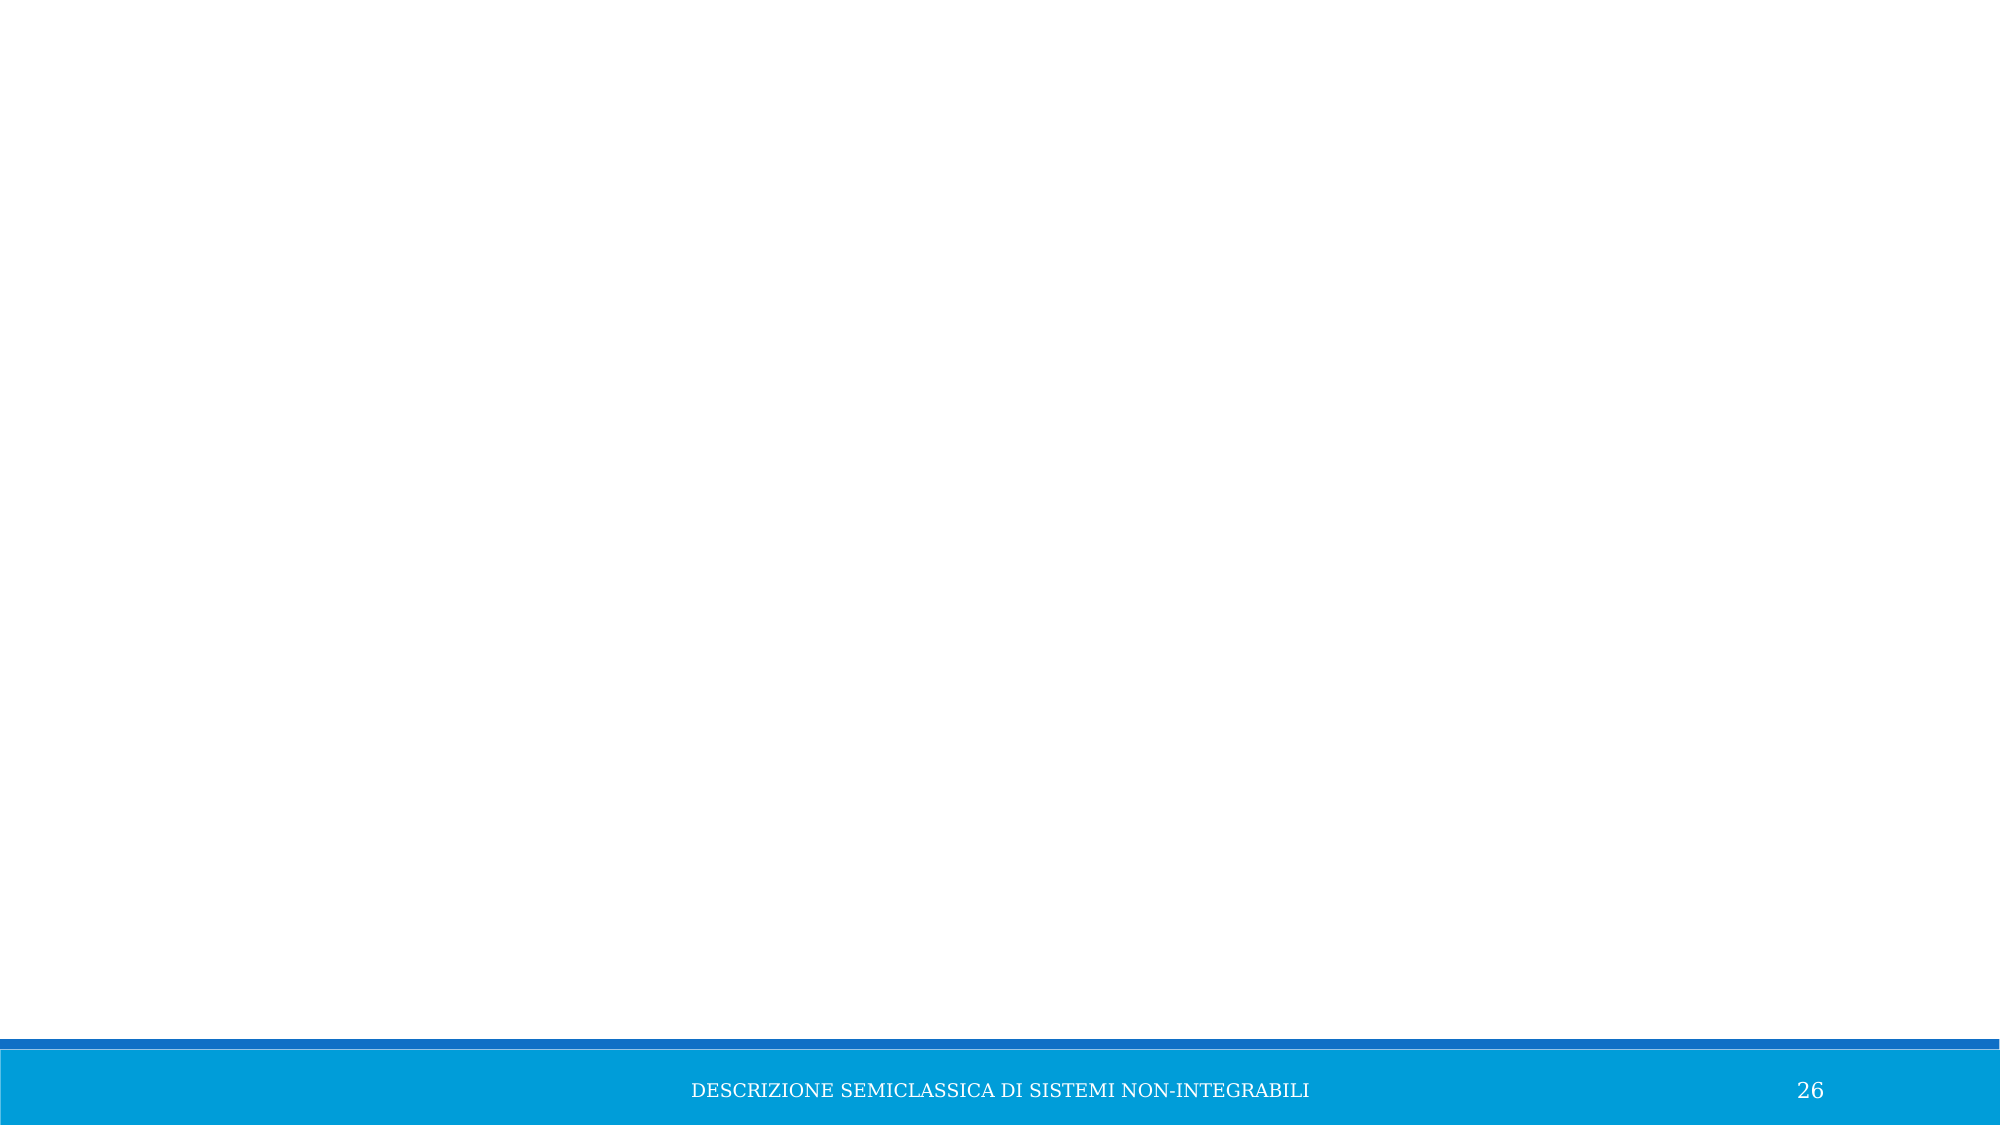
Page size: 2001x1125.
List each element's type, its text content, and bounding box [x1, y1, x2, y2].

footer Descrizione semiclassica di sistemi non-integrabili [604, 1059, 1396, 1120]
slide_number 26 [1624, 1059, 1840, 1120]
